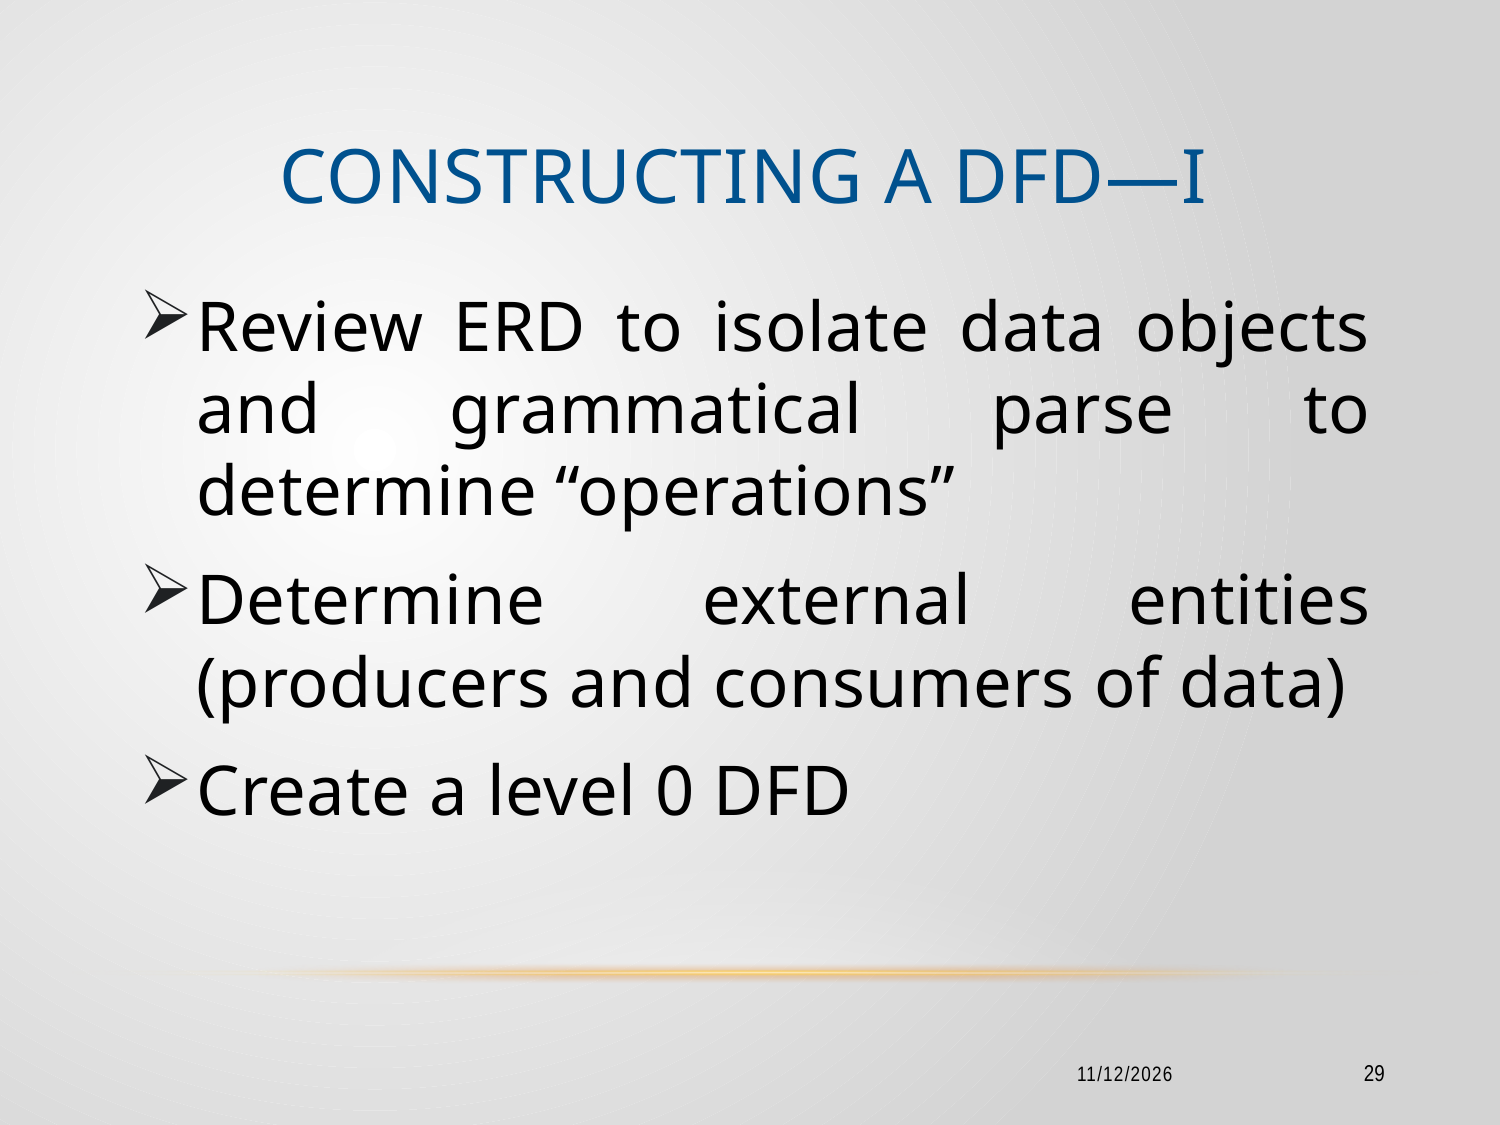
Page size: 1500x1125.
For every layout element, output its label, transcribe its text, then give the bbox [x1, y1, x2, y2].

title Constructing a DFD—I [212, 75, 1275, 226]
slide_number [937, 1042, 1188, 1103]
slide_number 29 [1237, 1042, 1400, 1103]
picture [0, 0, 1500, 1125]
list Review ERD to isolate data objects and grammatical parse to determine “operations” Determine external entities (producers and consumers of data) Create a level 0 DFD [125, 275, 1388, 983]
